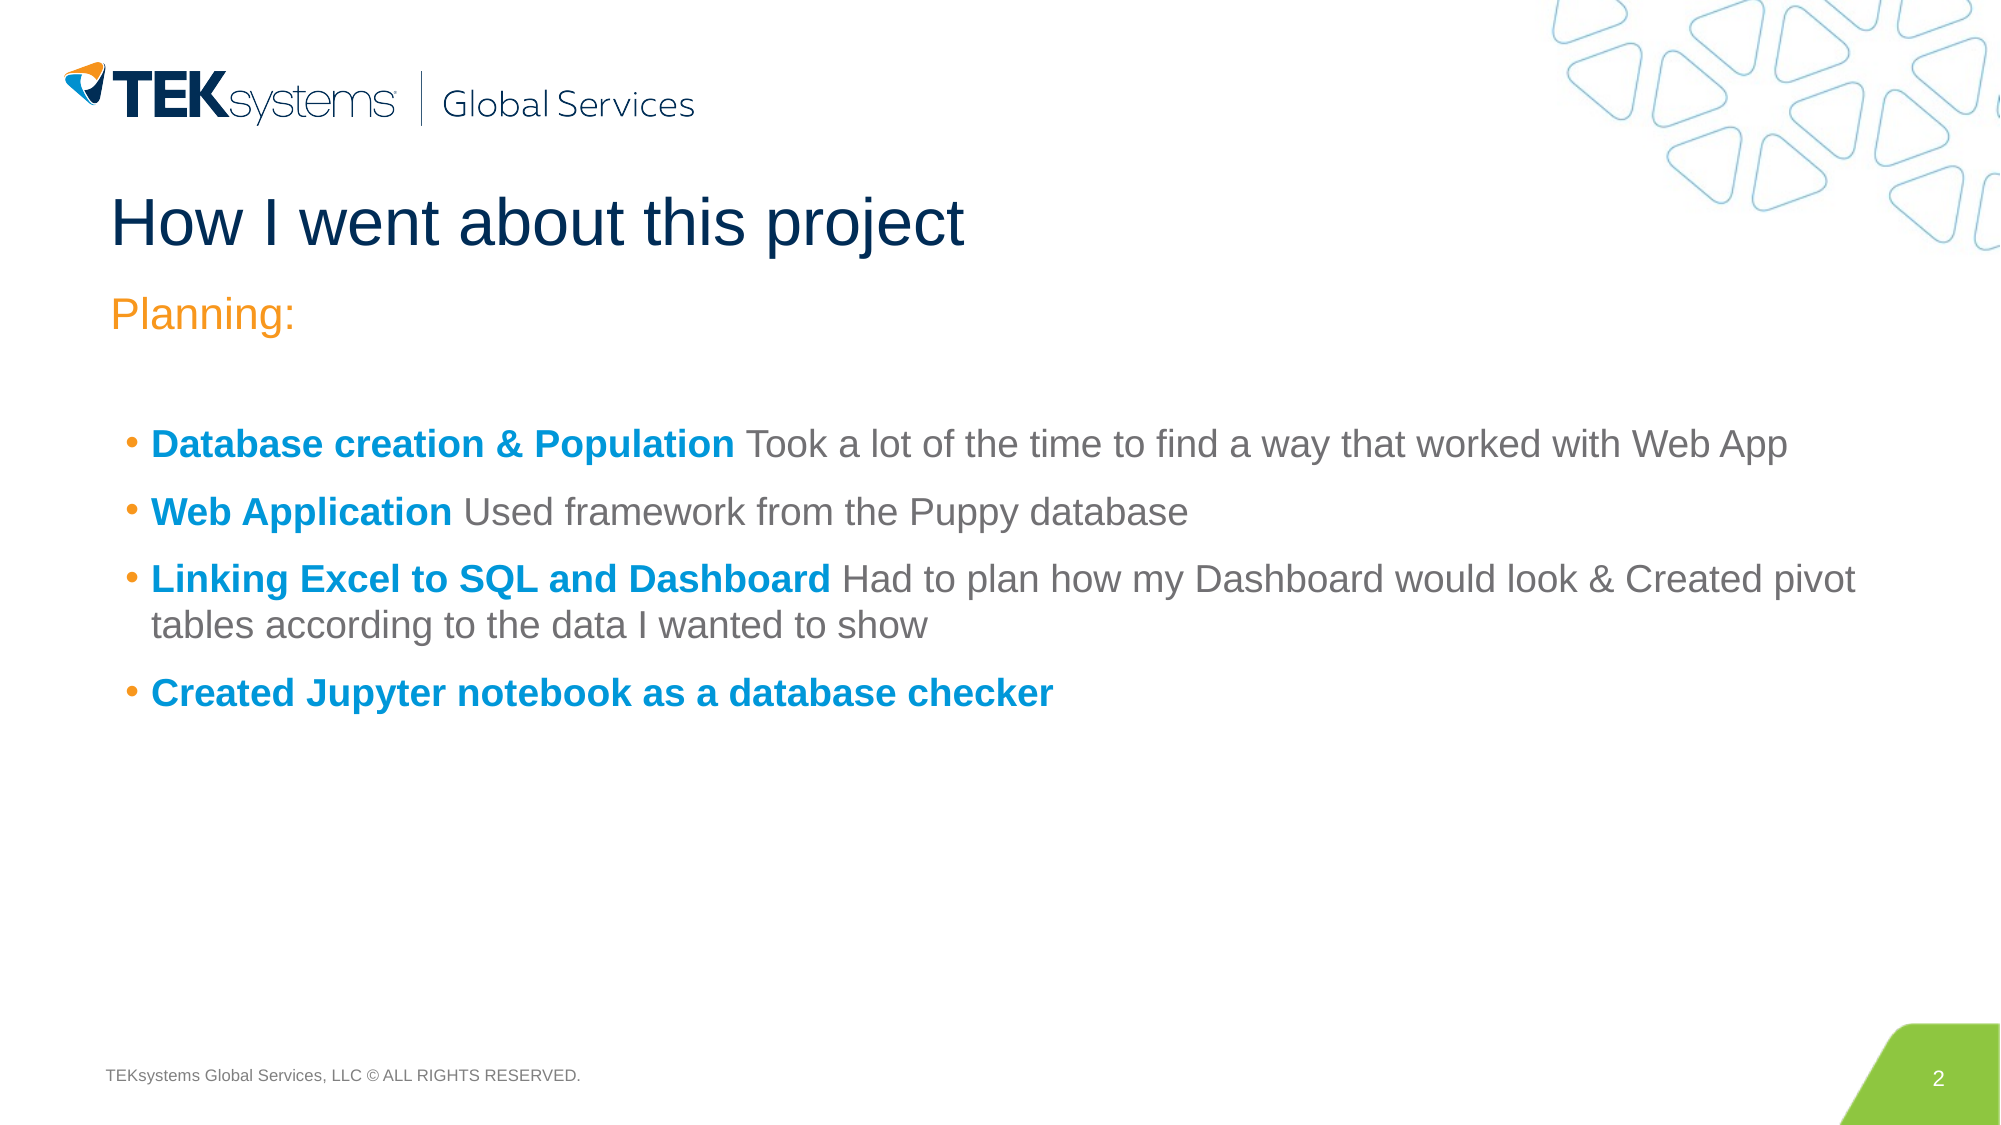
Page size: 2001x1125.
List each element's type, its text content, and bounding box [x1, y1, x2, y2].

list Planning: [110, 277, 1890, 347]
slide_number 2 [1870, 1057, 1960, 1100]
list Database creation & Population Took a lot of the time to find a way that worked with Web App Web Application Used framework from the Puppy database Linking Excel to SQL and Dashboard Had to plan how my Dashboard would look & Created pivot tables according to the data I wanted to show Created Jupyter notebook as a database checker [110, 411, 1890, 1003]
title How I went about this project [110, 179, 1890, 268]
picture [0, 0, 2000, 1125]
